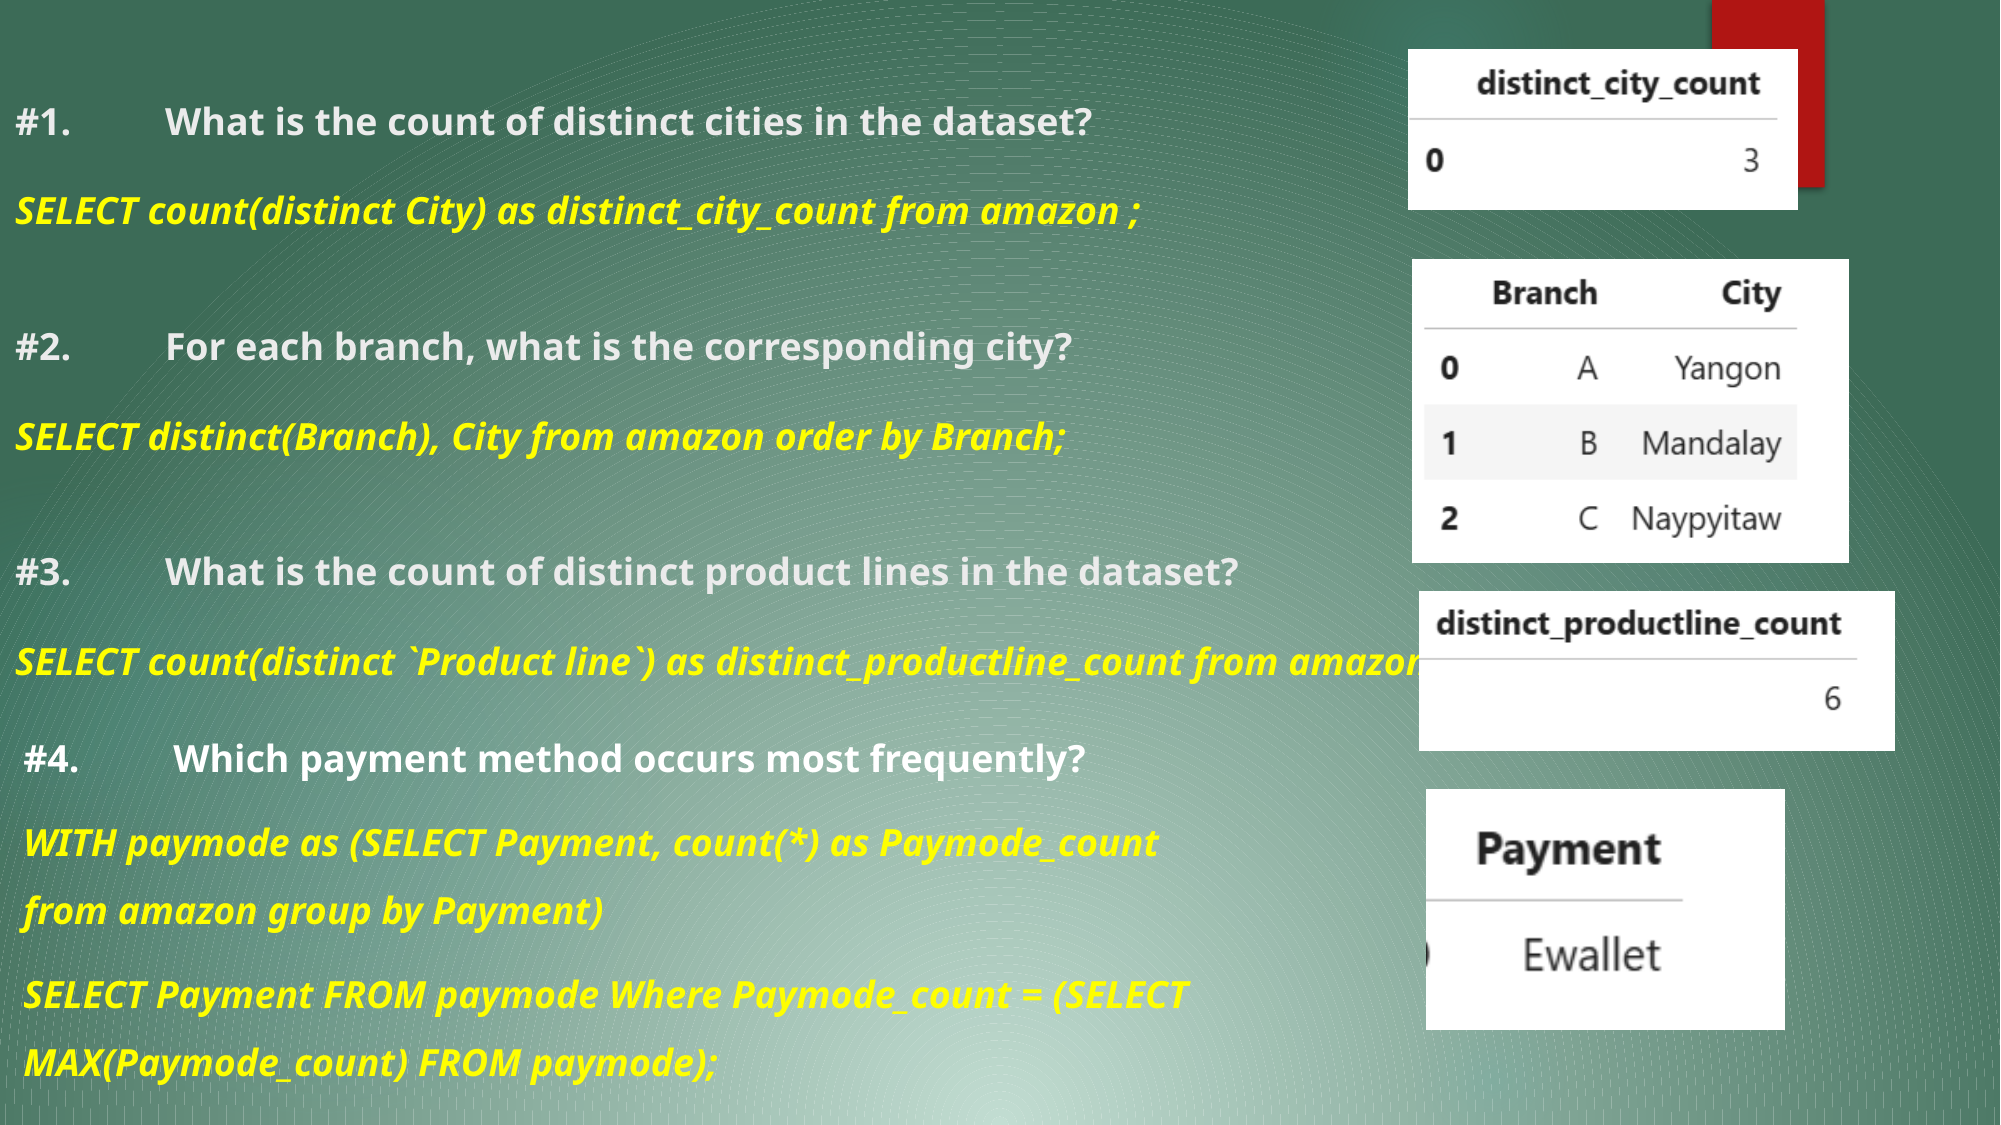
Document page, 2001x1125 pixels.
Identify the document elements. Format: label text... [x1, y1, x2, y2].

picture [1425, 789, 1786, 1031]
title #1. What is the count of distinct cities in the dataset? SELECT count(distinct City) as distinct_city_count from amazon ; #2. For each branch, what is the corresponding city? SELECT distinct(Branch), City from amazon order by Branch; #3. What is the count of distinct product lines in the dataset? SELECT count(distinct `Product line`) as distinct_productline_count from amazon; [0, 0, 2000, 1125]
picture [1411, 258, 1849, 563]
picture [1418, 590, 1895, 751]
picture [1408, 49, 1799, 210]
text_box #4. Which payment method occurs most frequently? WITH paymode as (SELECT Payment, count(*) as Paymode_count from amazon group by Payment) SELECT Payment FROM paymode Where Paymode_count = (SELECT MAX(Paymode_count) FROM paymode); [8, 724, 1267, 1091]
